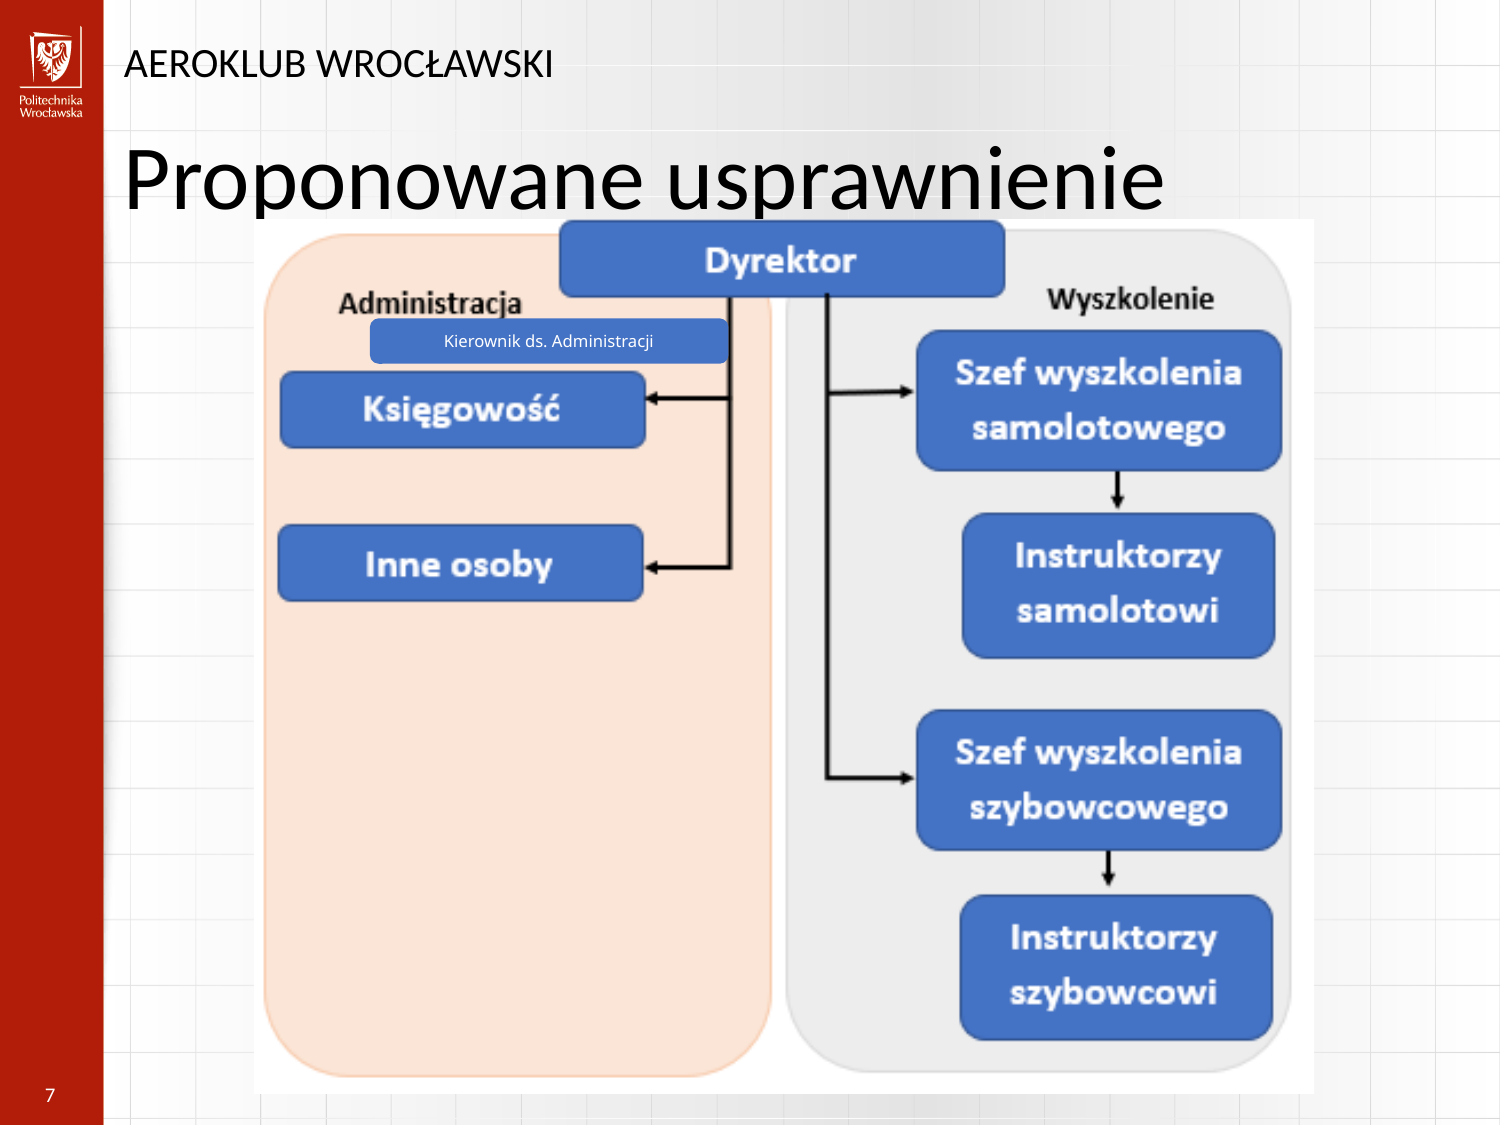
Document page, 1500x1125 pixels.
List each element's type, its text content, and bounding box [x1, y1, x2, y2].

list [253, 219, 1315, 1095]
picture [0, 0, 1500, 1125]
list AEROKLUB WROCŁAWSKI [123, 19, 1483, 101]
list Proponowane usprawnienie [123, 101, 1483, 244]
